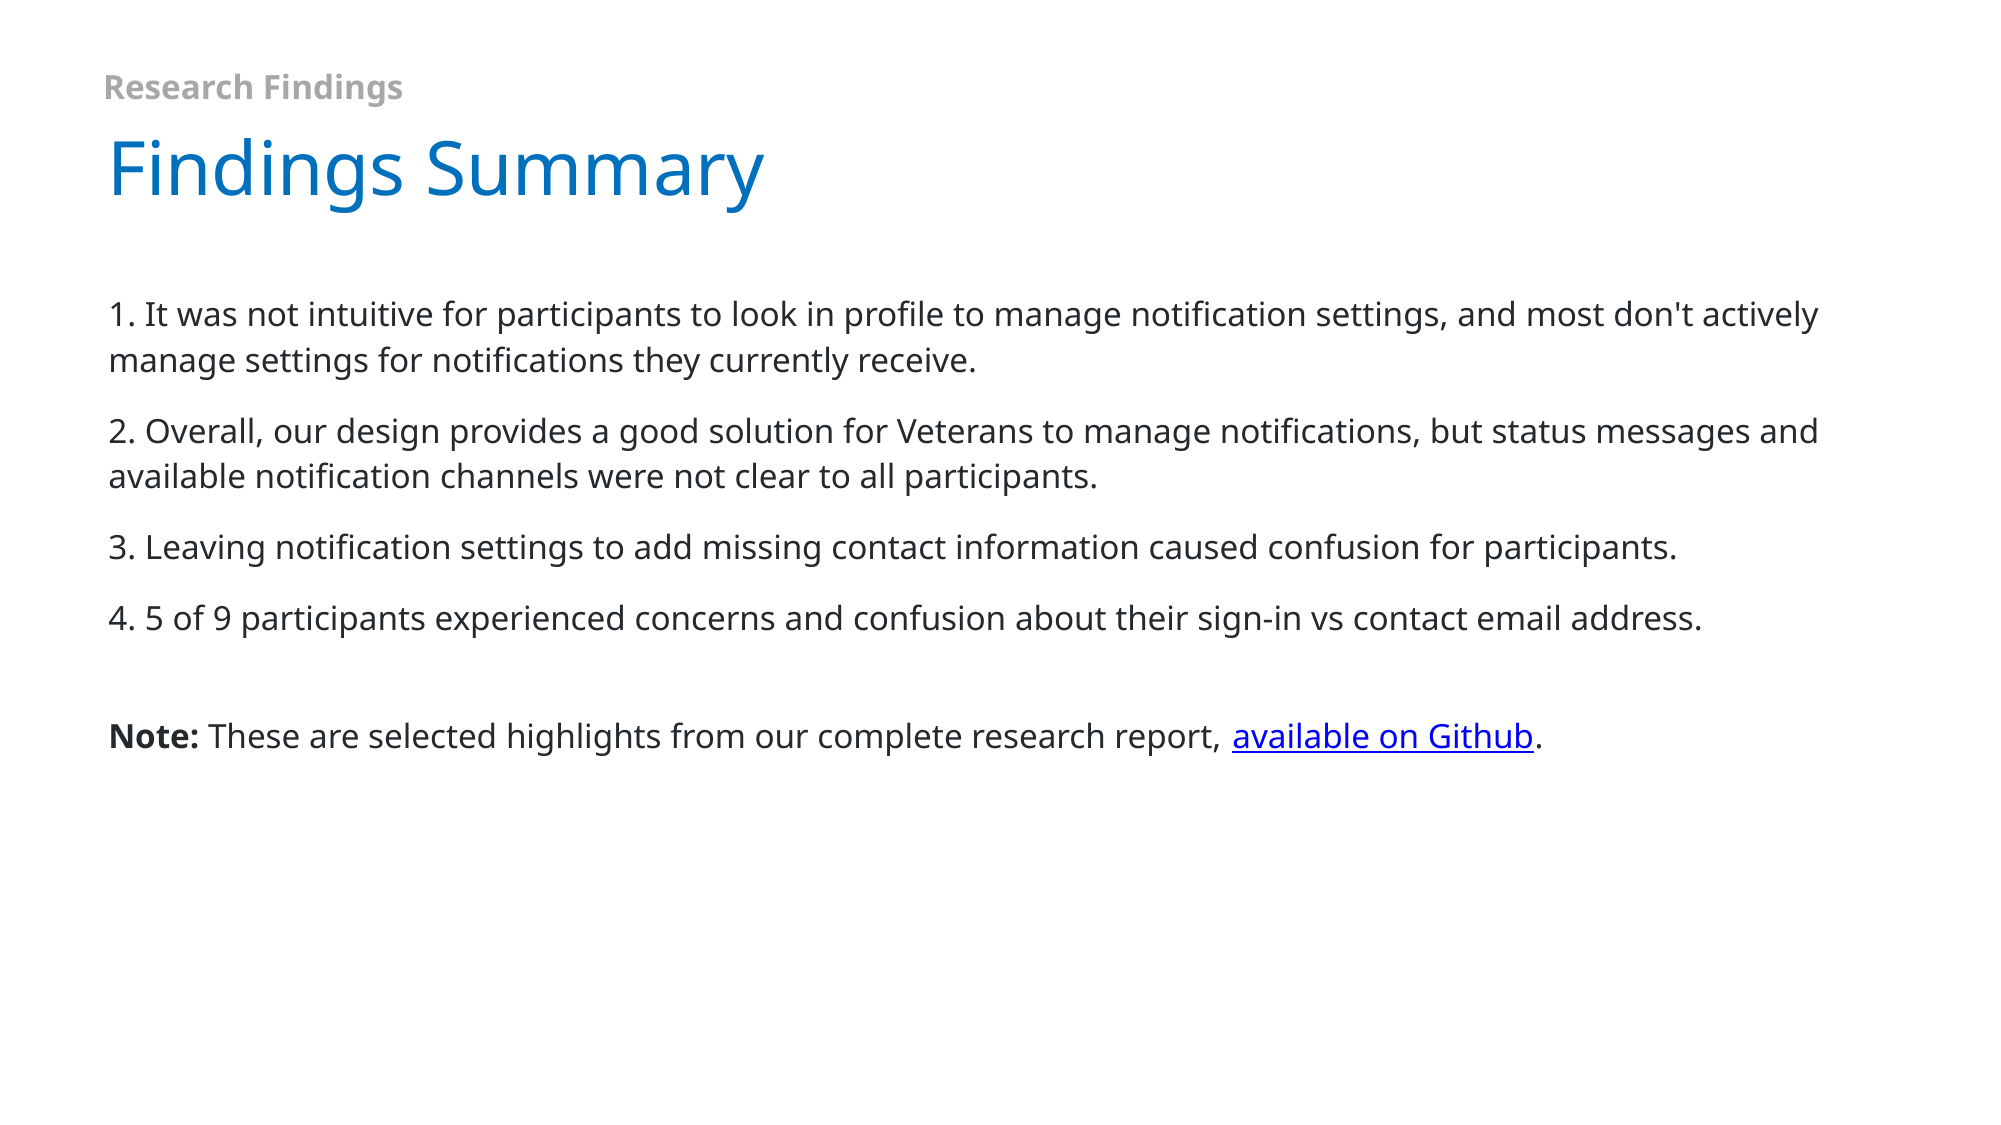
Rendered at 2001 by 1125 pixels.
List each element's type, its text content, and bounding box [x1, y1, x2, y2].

list 1. It was not intuitive for participants to look in profile to manage notification settings, and most don't actively manage settings for notifications they currently receive. 2. Overall, our design provides a good solution for Veterans to manage notifications, but status messages and available notification channels were not clear to all participants. 3. Leaving notification settings to add missing contact information caused confusion for participants. 4. 5 of 9 participants experienced concerns and confusion about their sign-in vs contact email address. Note: These are selected highlights from our complete research report, available on Github. [25, 233, 1881, 1081]
title Findings Summary [99, 112, 1750, 212]
subtitle Research Findings [95, 52, 1218, 112]
